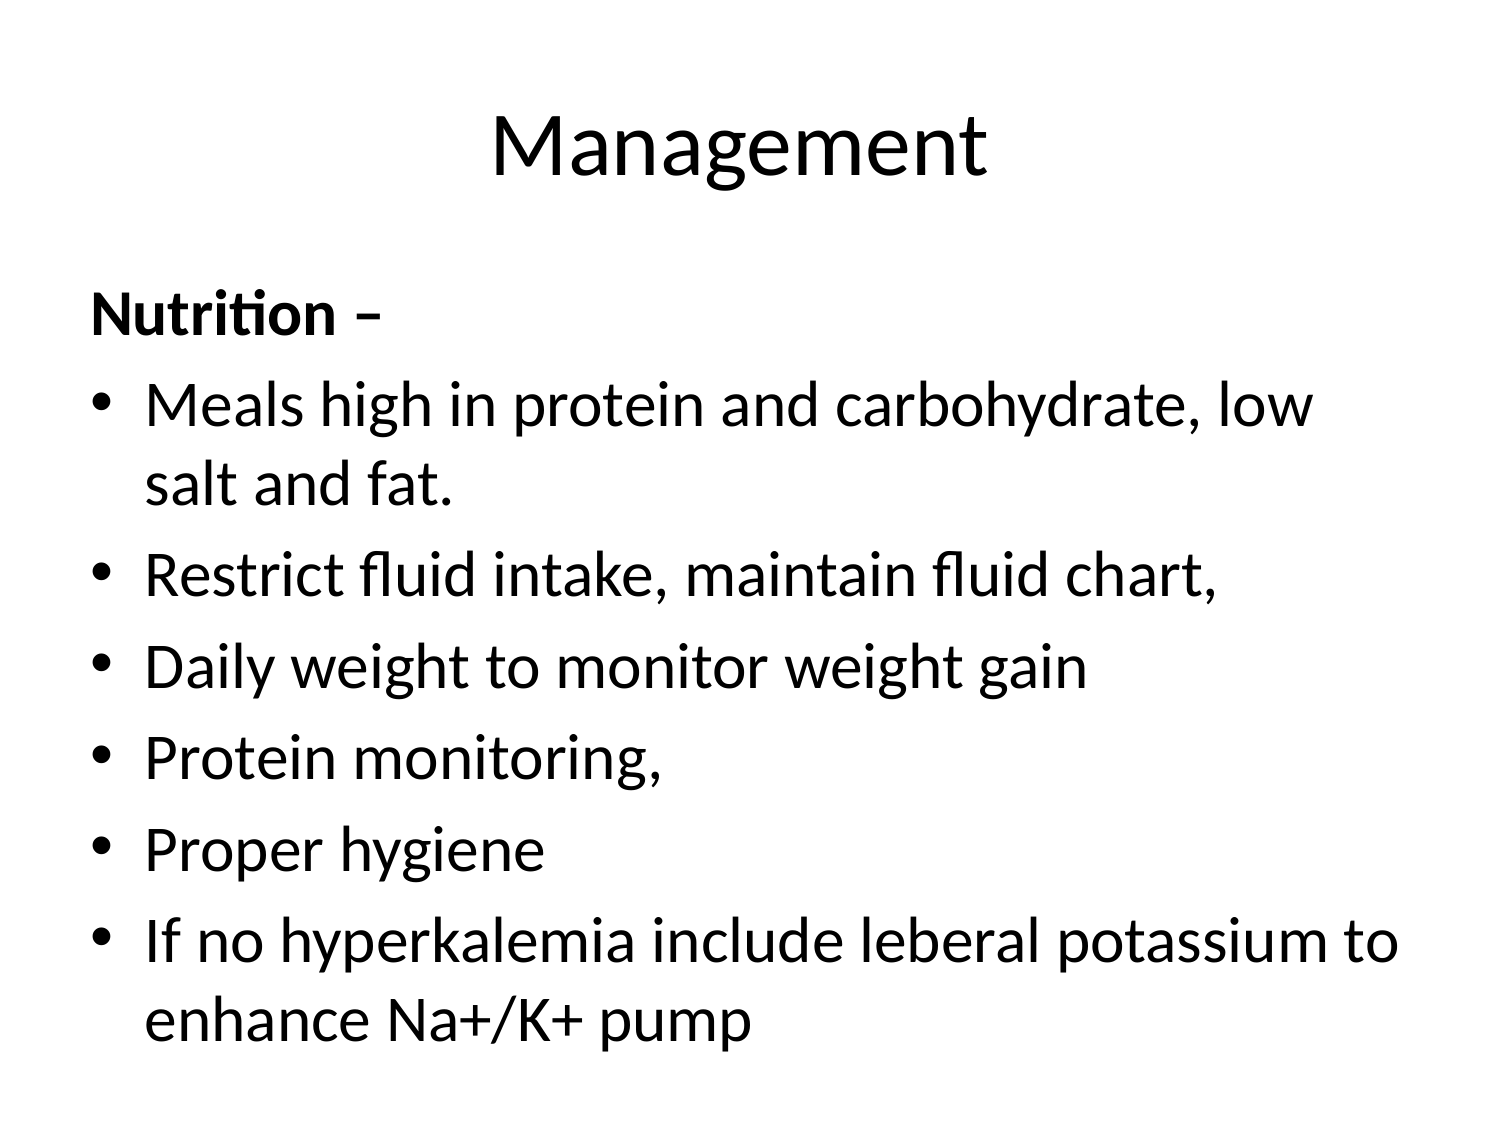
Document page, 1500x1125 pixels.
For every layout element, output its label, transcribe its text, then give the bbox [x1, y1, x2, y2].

title Management [75, 45, 1425, 233]
list Nutrition – Meals high in protein and carbohydrate, low salt and fat. Restrict fluid intake, maintain fluid chart, Daily weight to monitor weight gain Protein monitoring, Proper hygiene If no hyperkalemia include leberal potassium to enhance Na+/K+ pump [75, 262, 1425, 1063]
